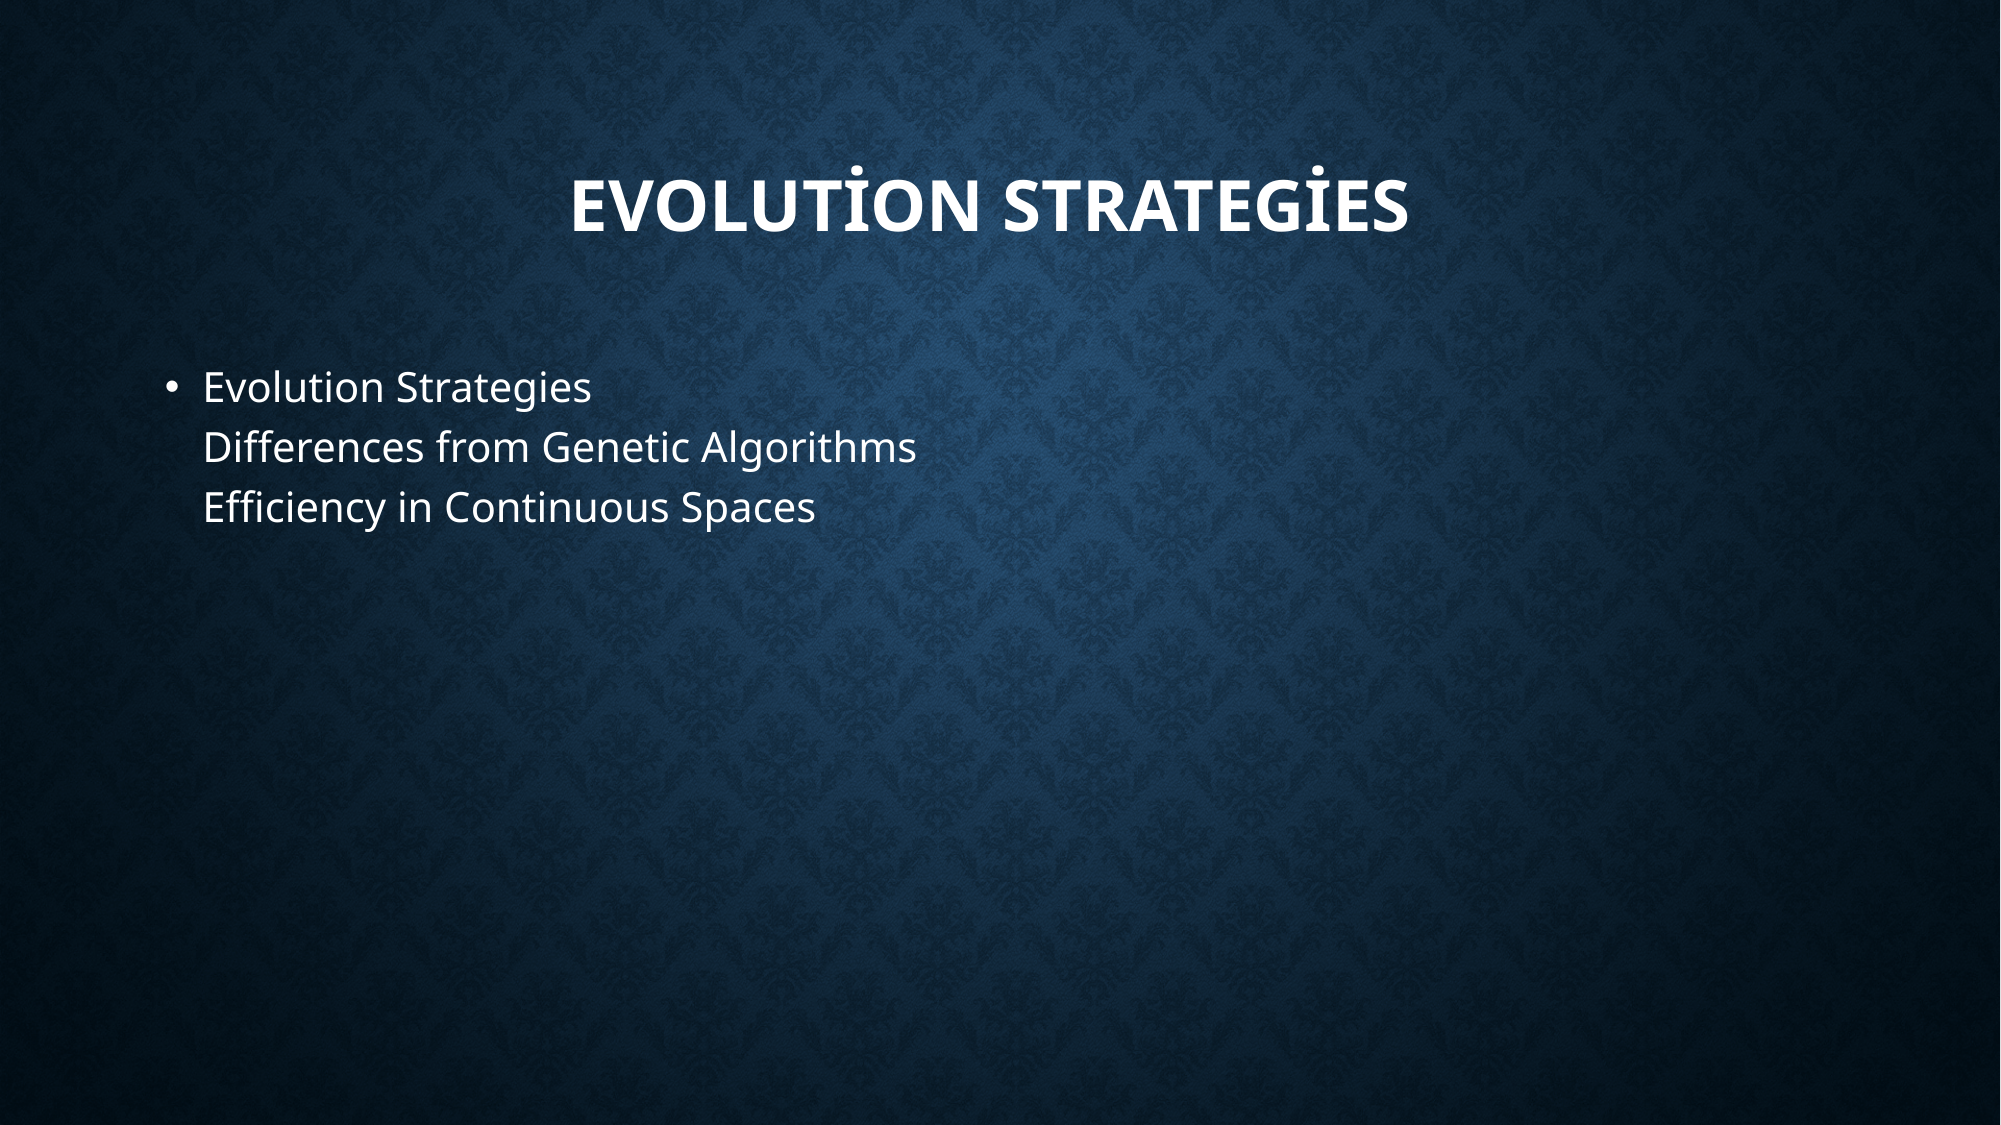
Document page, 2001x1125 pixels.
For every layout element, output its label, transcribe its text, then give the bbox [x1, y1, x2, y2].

list Evolution Strategies Differences from Genetic Algorithms Efficiency in Continuous Spaces [149, 343, 1849, 950]
title Evolution Strategies [149, 99, 1849, 318]
